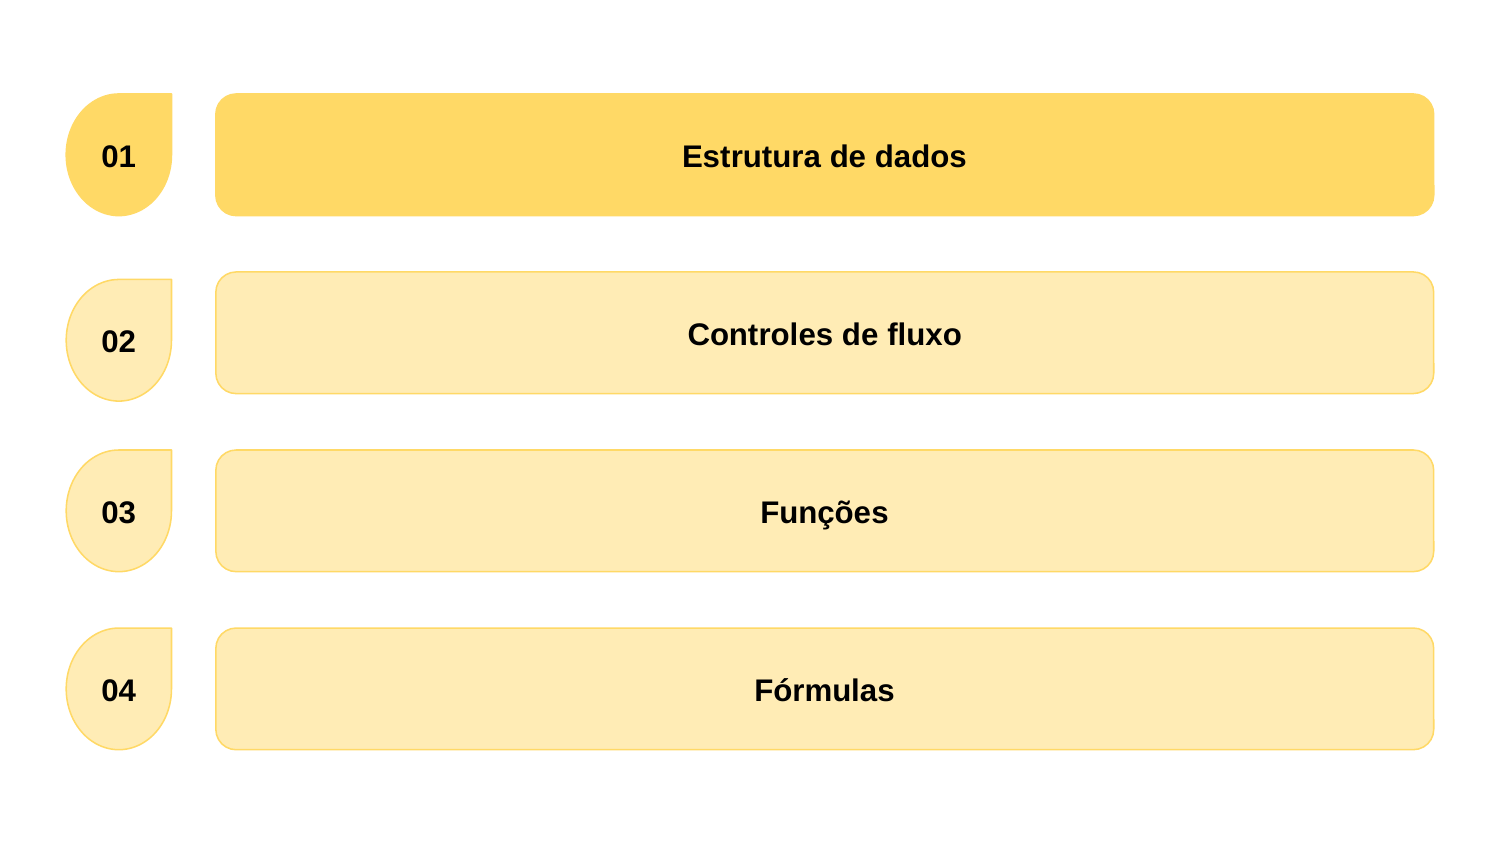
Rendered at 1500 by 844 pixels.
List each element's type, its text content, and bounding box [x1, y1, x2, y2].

text_box Controles de fluxo [215, 271, 1434, 394]
text_box Fórmulas [215, 628, 1434, 750]
text_box 04 [66, 628, 172, 750]
text_box Estrutura de dados [215, 93, 1434, 216]
text_box 02 [66, 279, 172, 402]
text_box 01 [66, 93, 172, 216]
text_box 03 [66, 450, 172, 572]
text_box Funções [215, 450, 1434, 572]
